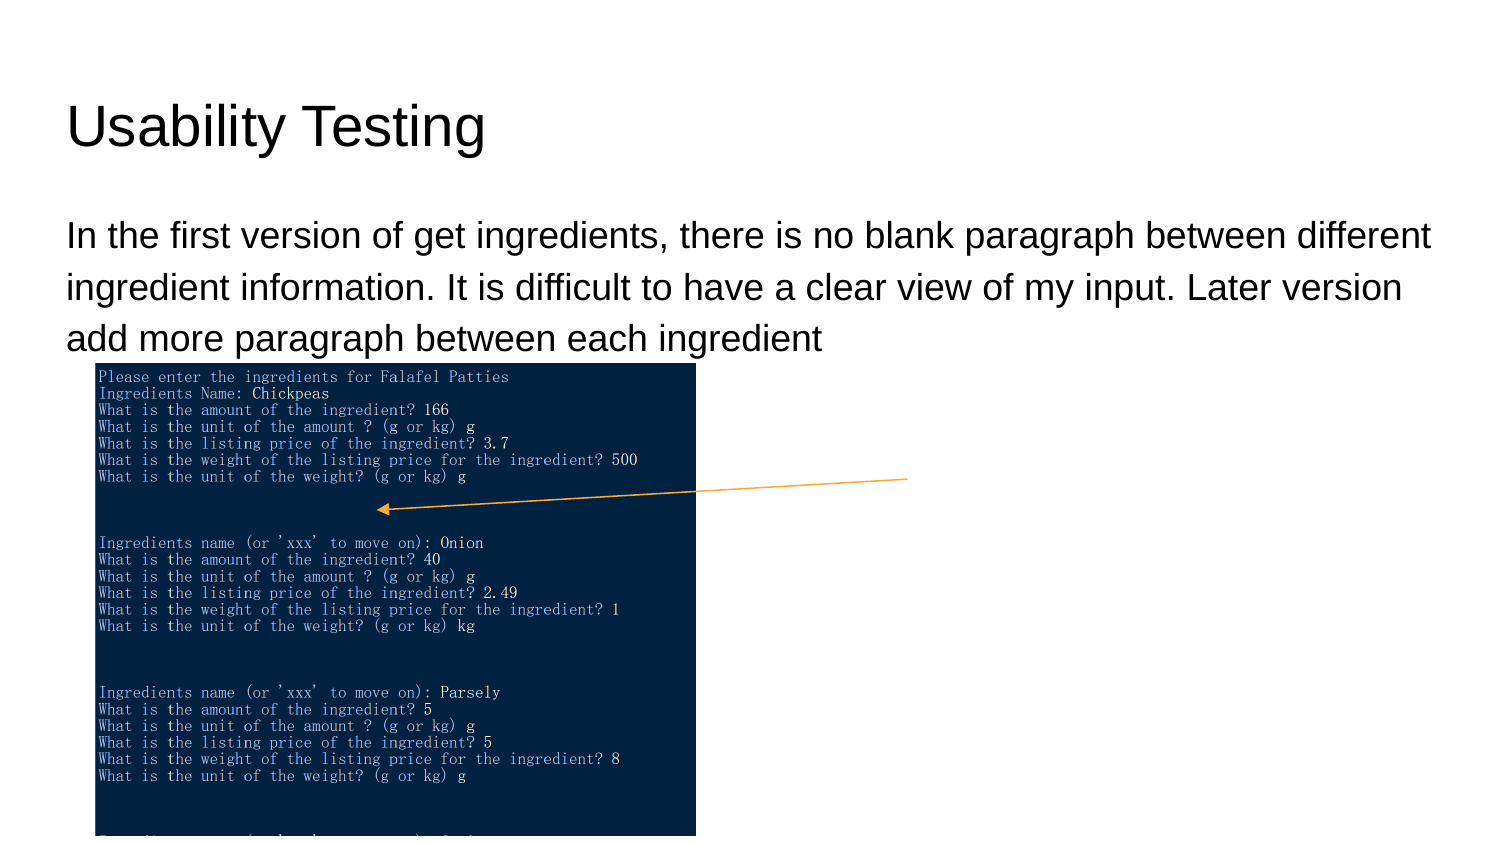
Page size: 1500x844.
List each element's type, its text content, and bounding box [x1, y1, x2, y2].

picture [94, 362, 696, 836]
list In the first version of get ingredients, there is no blank paragraph between different ingredient information. It is difficult to have a clear view of my input. Later version add more paragraph between each ingredient [51, 189, 1449, 388]
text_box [376, 478, 908, 511]
title Usability Testing [51, 72, 1449, 167]
